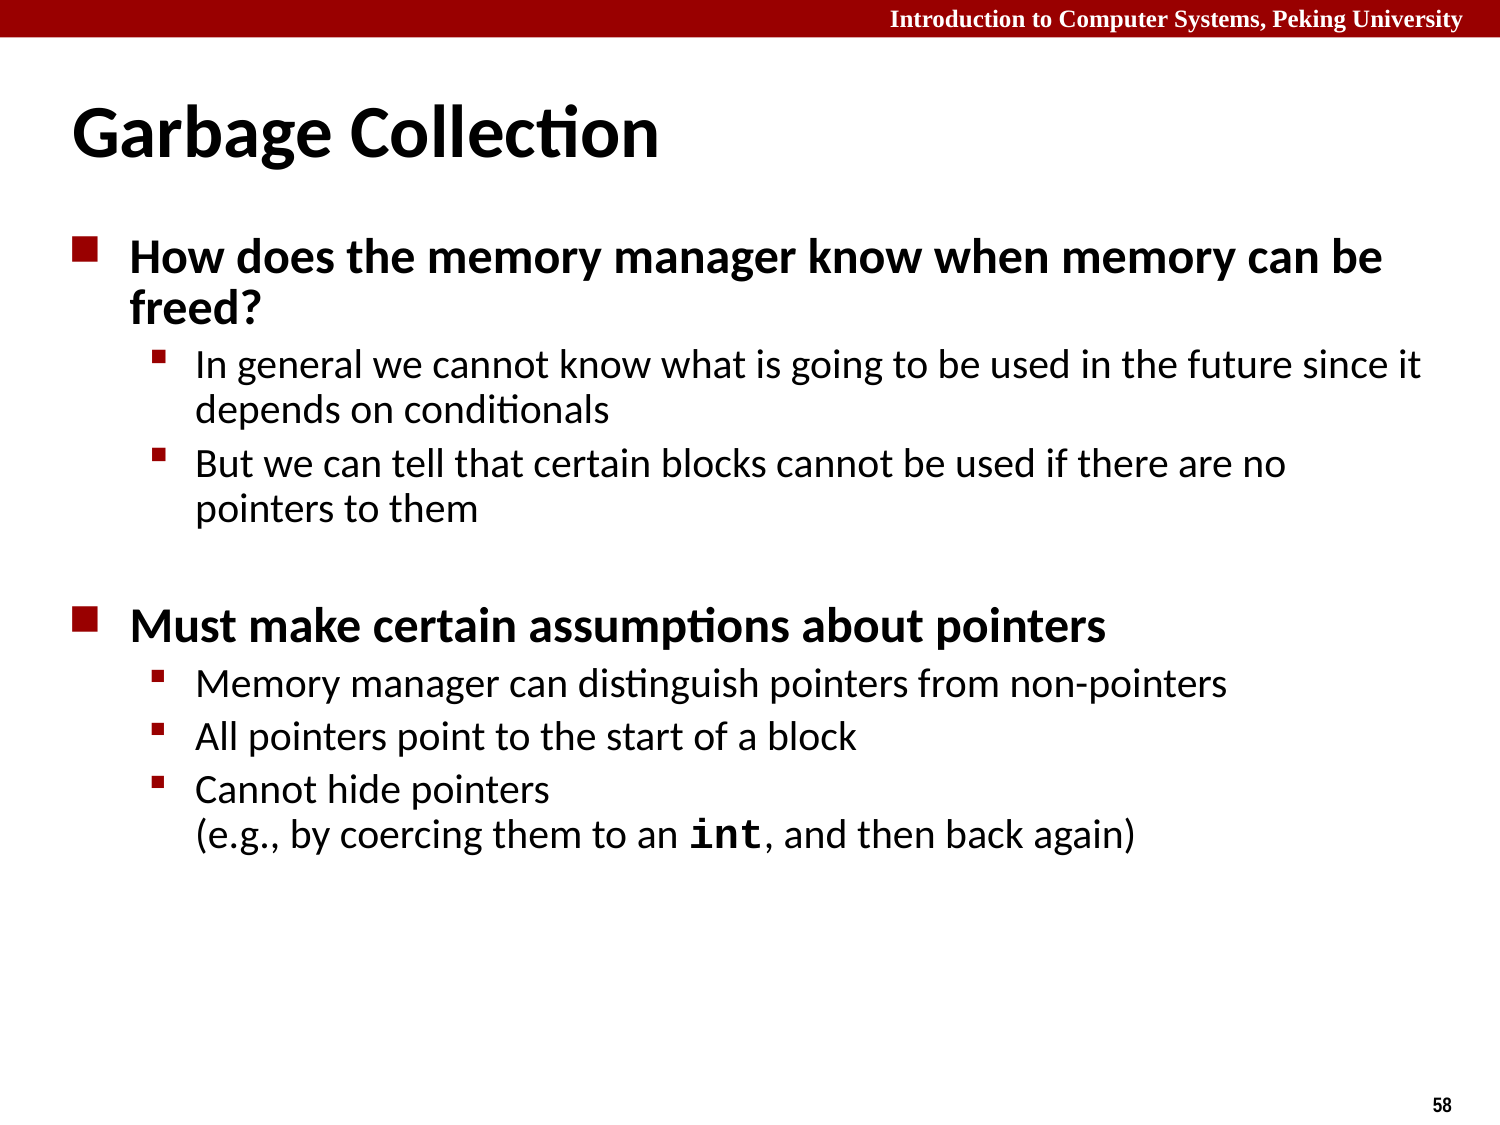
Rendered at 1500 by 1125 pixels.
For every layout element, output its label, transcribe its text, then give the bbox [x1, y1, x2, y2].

title Garbage Collection [57, 87, 1100, 182]
list How does the memory manager know when memory can be freed? In general we cannot know what is going to be used in the future since it depends on conditionals But we can tell that certain blocks cannot be used if there are no pointers to them Must make certain assumptions about pointers Memory manager can distinguish pointers from non-pointers All pointers point to the start of a block Cannot hide pointers (e.g., by coercing them to an int, and then back again) [58, 224, 1451, 1038]
